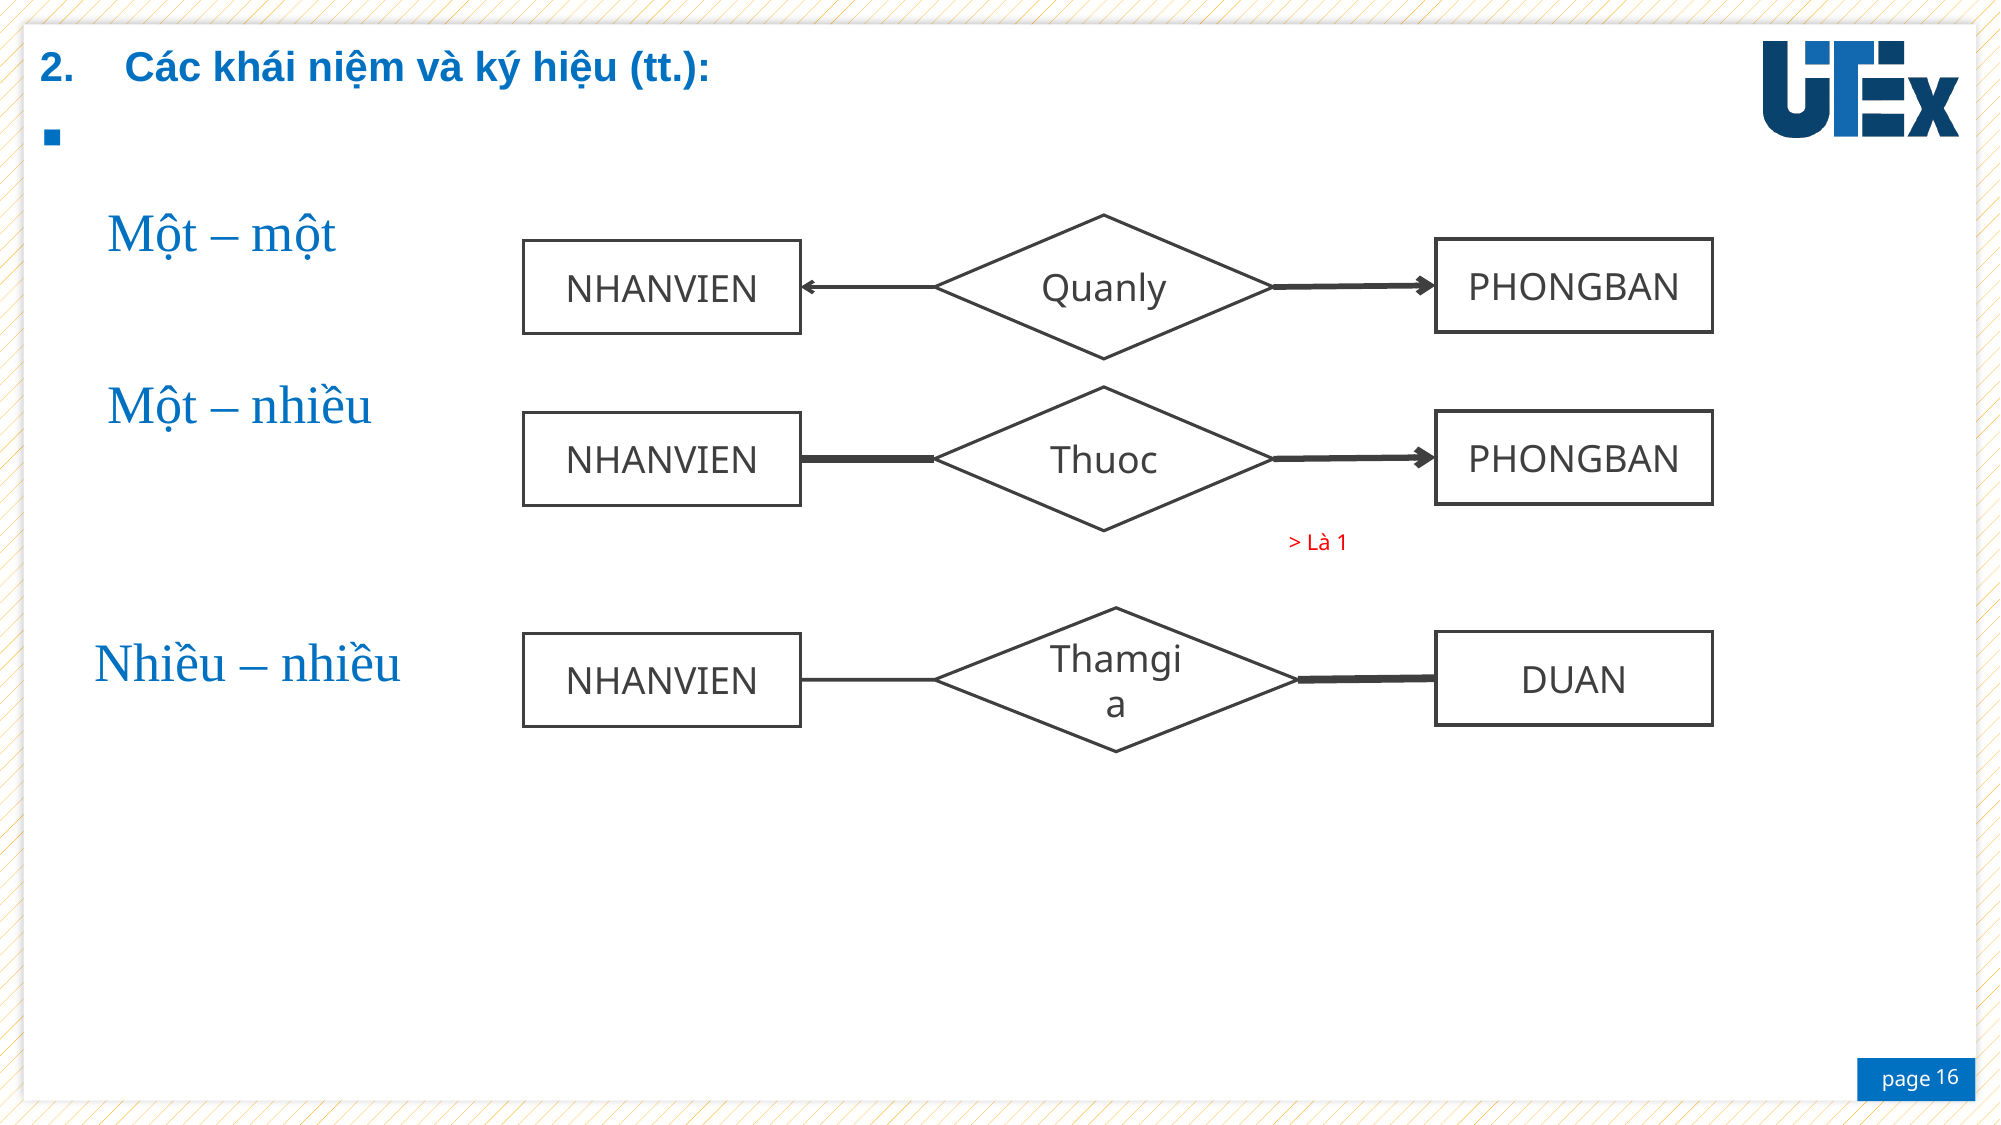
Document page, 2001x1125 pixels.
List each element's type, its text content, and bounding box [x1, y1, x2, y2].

slide_number 16 [1913, 1055, 1974, 1101]
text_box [523, 214, 1713, 359]
list Các khái niệm và ký hiệu (tt.): Một – một Một – nhiều Nhiều – nhiều [25, 38, 1913, 1101]
picture [1913, 41, 1959, 138]
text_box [523, 607, 1713, 752]
text_box > Là 1 [1273, 531, 1364, 562]
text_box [523, 386, 1713, 531]
